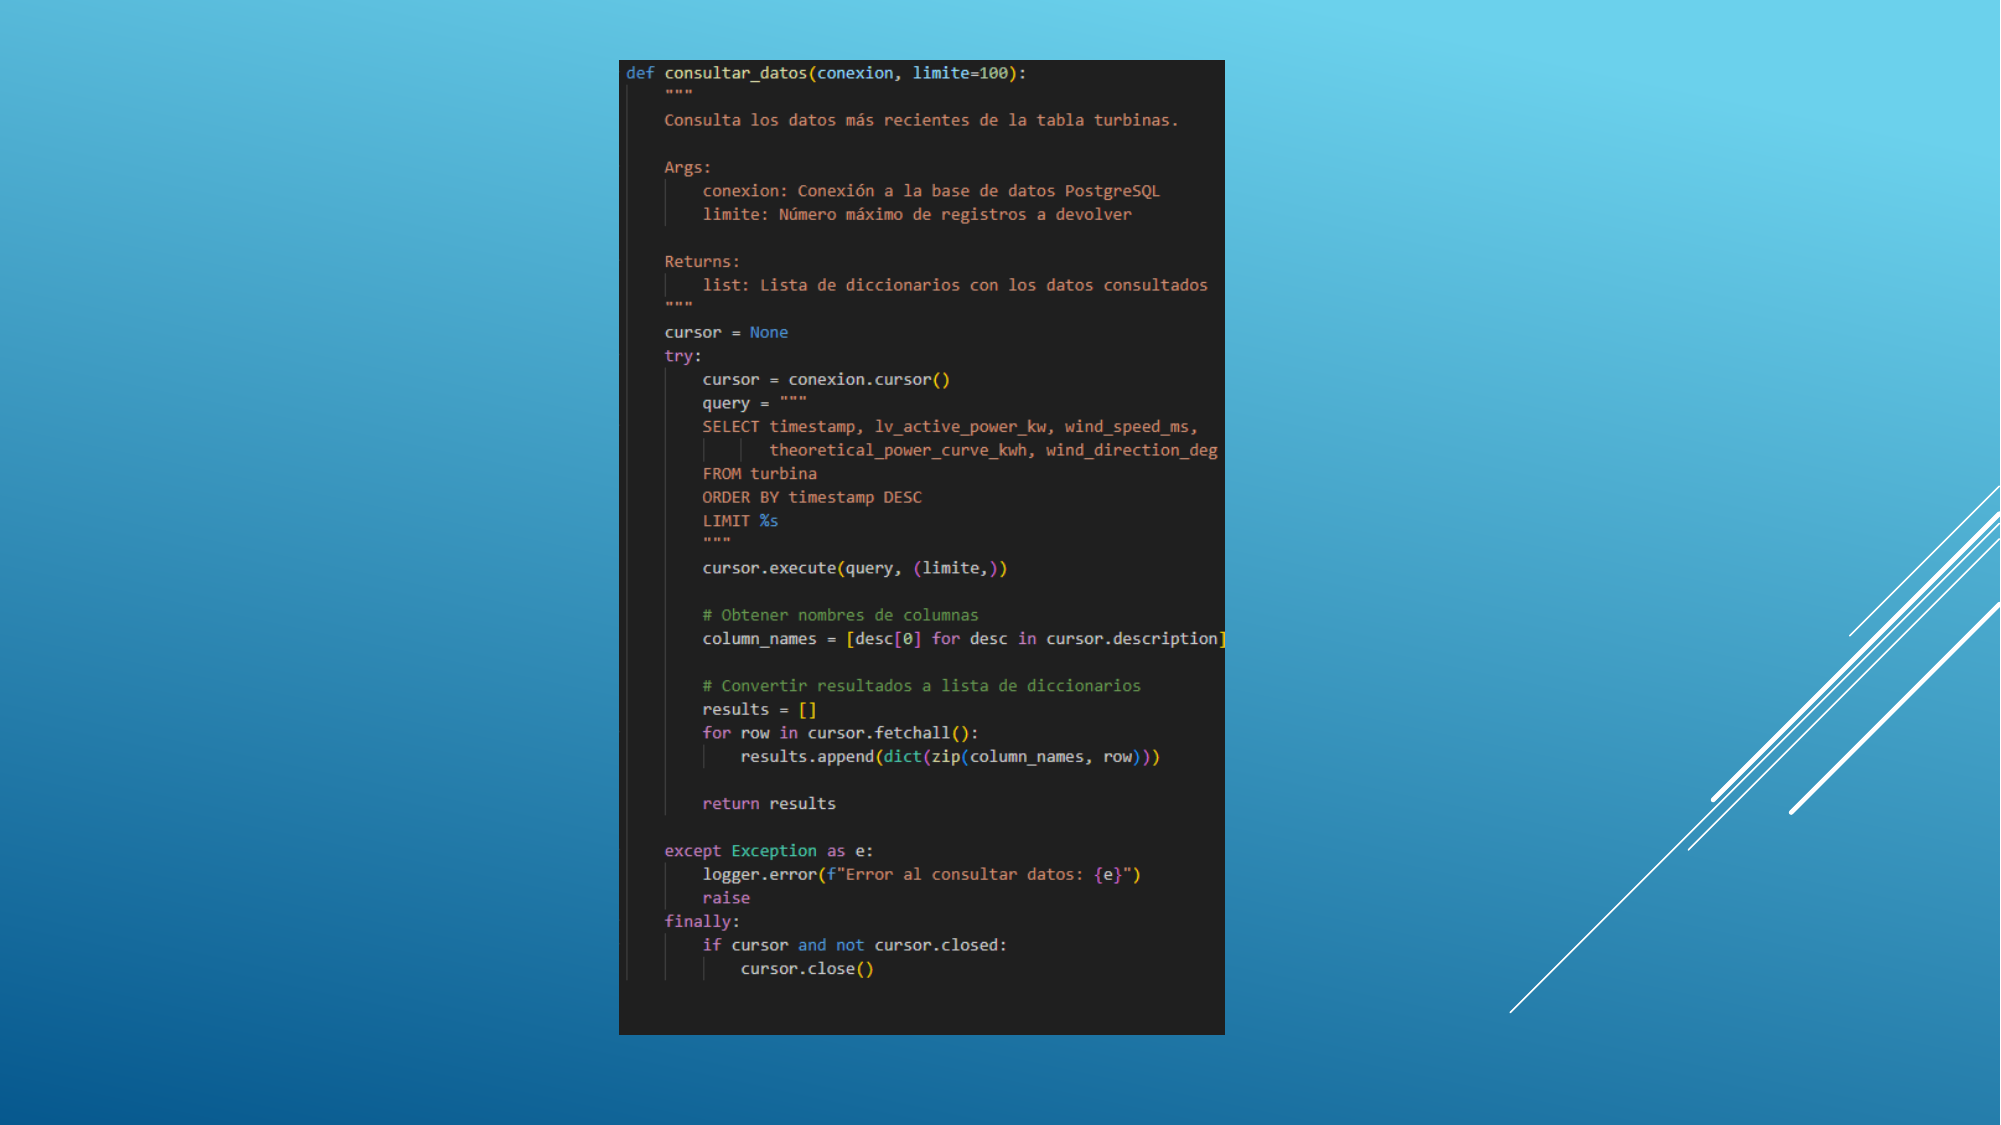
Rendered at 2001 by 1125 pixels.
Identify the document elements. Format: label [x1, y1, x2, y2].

picture [619, 60, 1226, 1035]
